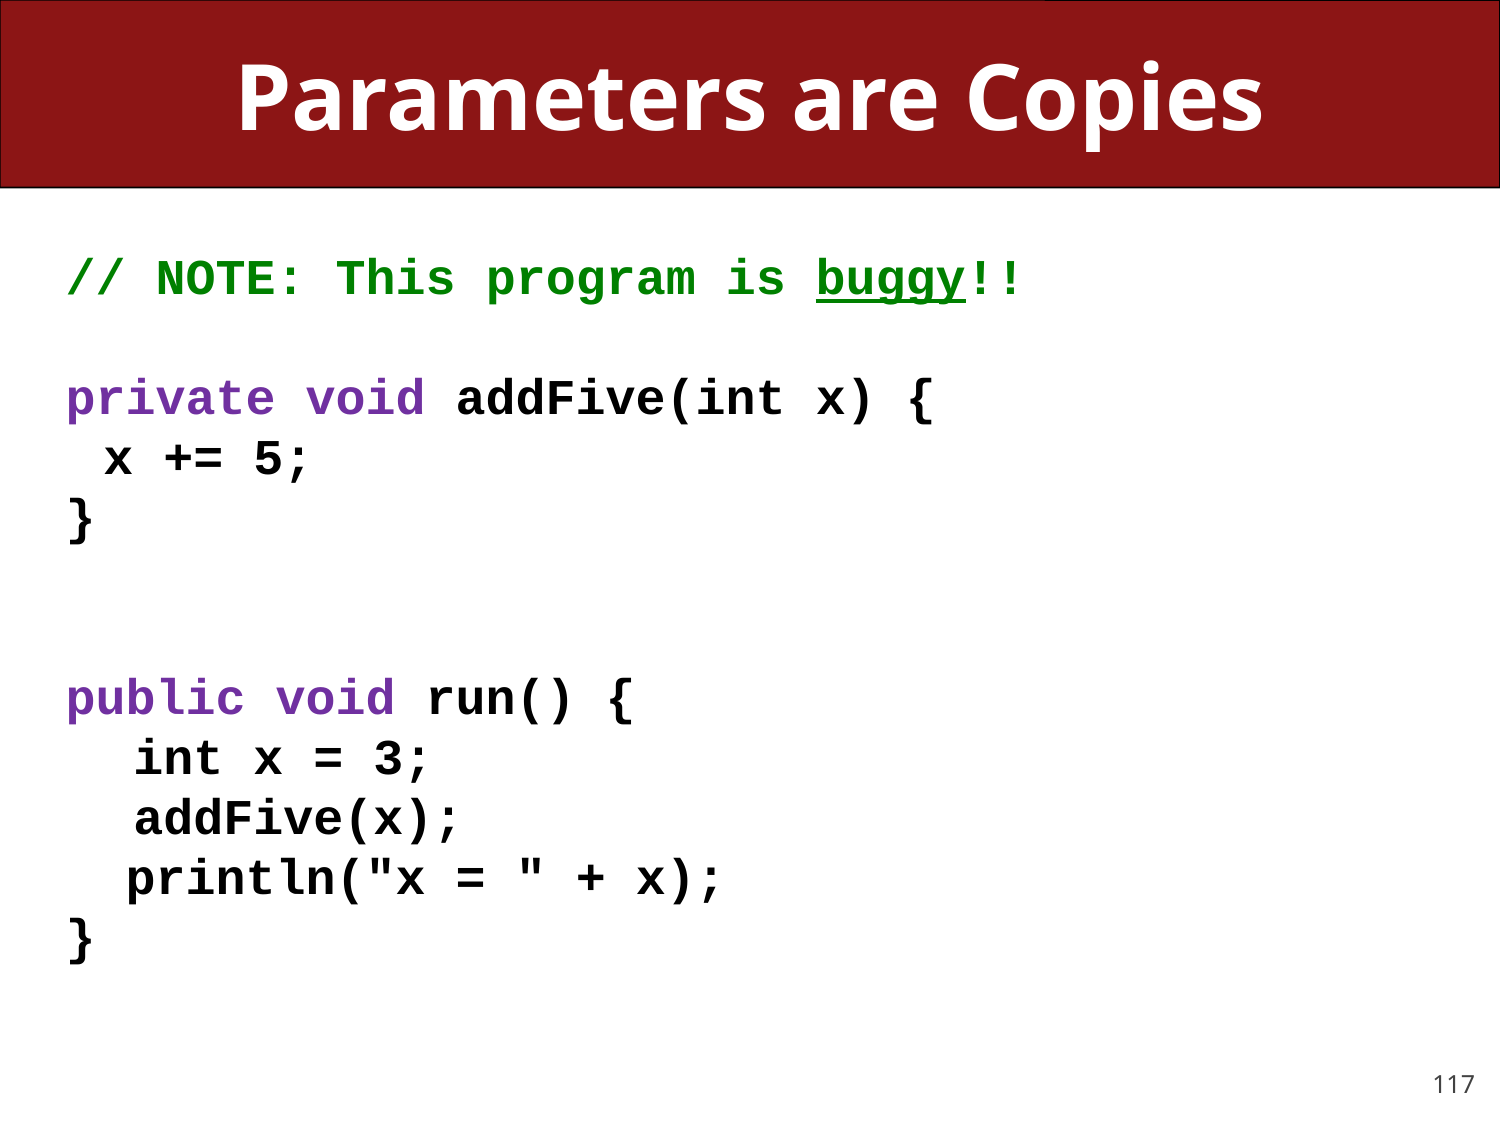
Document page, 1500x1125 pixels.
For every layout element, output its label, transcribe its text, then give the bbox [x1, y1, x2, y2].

title Parameters are Copies [75, 0, 1425, 188]
list // NOTE: This program is buggy!! private void addFive(int x) { x += 5; } public void run() { int x = 3; addFive(x); println("x = " + x); } [50, 237, 1450, 1066]
